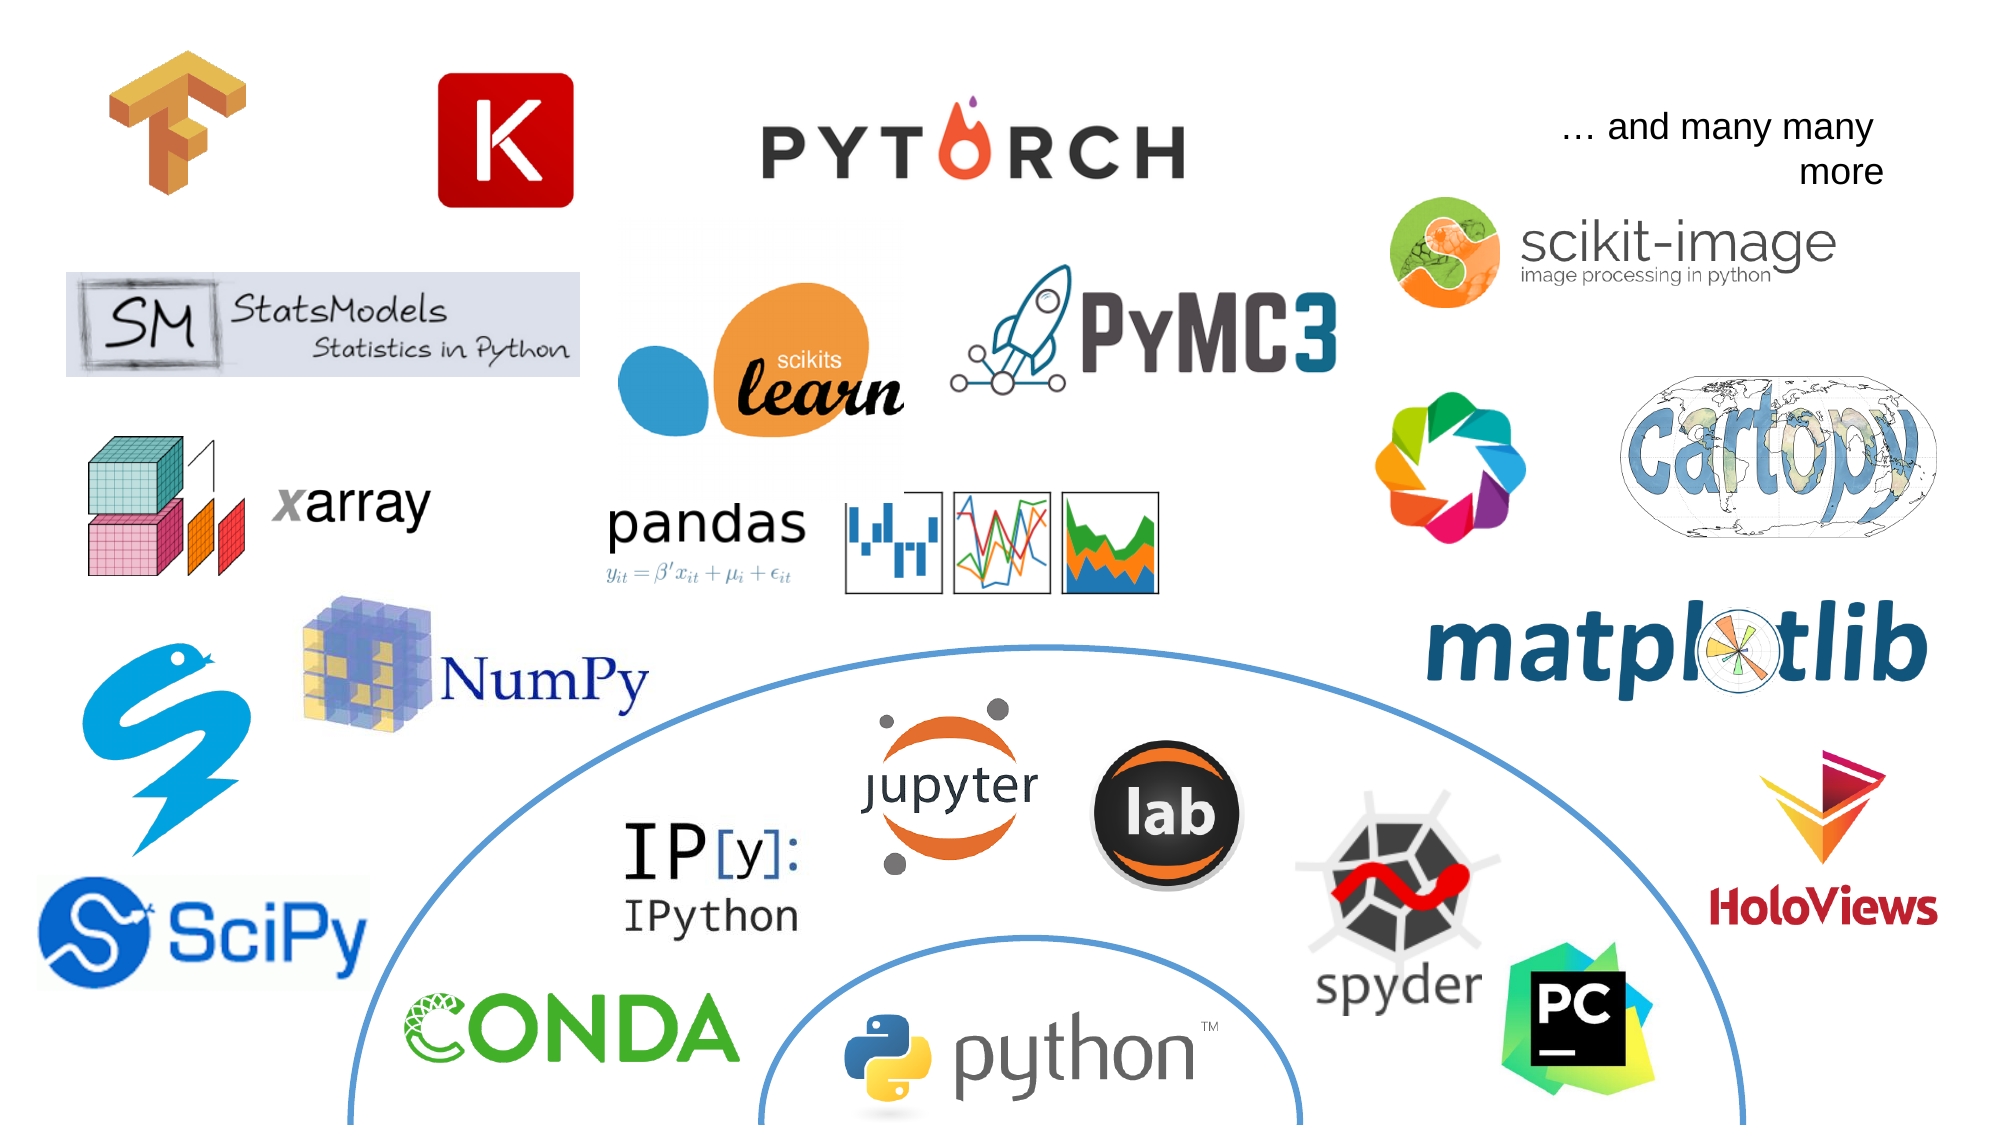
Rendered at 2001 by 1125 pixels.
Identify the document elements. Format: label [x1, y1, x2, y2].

picture [1364, 377, 1536, 554]
picture [782, 988, 1254, 1123]
picture [292, 217, 1176, 751]
picture [66, 272, 580, 377]
picture [37, 875, 370, 991]
picture [48, 632, 285, 869]
picture [1390, 197, 1836, 308]
picture [1620, 376, 1937, 538]
picture [943, 258, 1342, 401]
picture [88, 436, 460, 576]
picture [1680, 729, 1967, 945]
picture [1284, 787, 1674, 1114]
picture [404, 993, 740, 1063]
picture [761, 84, 1184, 189]
picture [861, 698, 1038, 875]
picture [1405, 581, 1955, 714]
picture [1088, 734, 1245, 892]
text_box [0, 0, 2000, 1123]
picture [435, 70, 576, 210]
picture [103, 49, 250, 196]
picture [599, 807, 824, 954]
